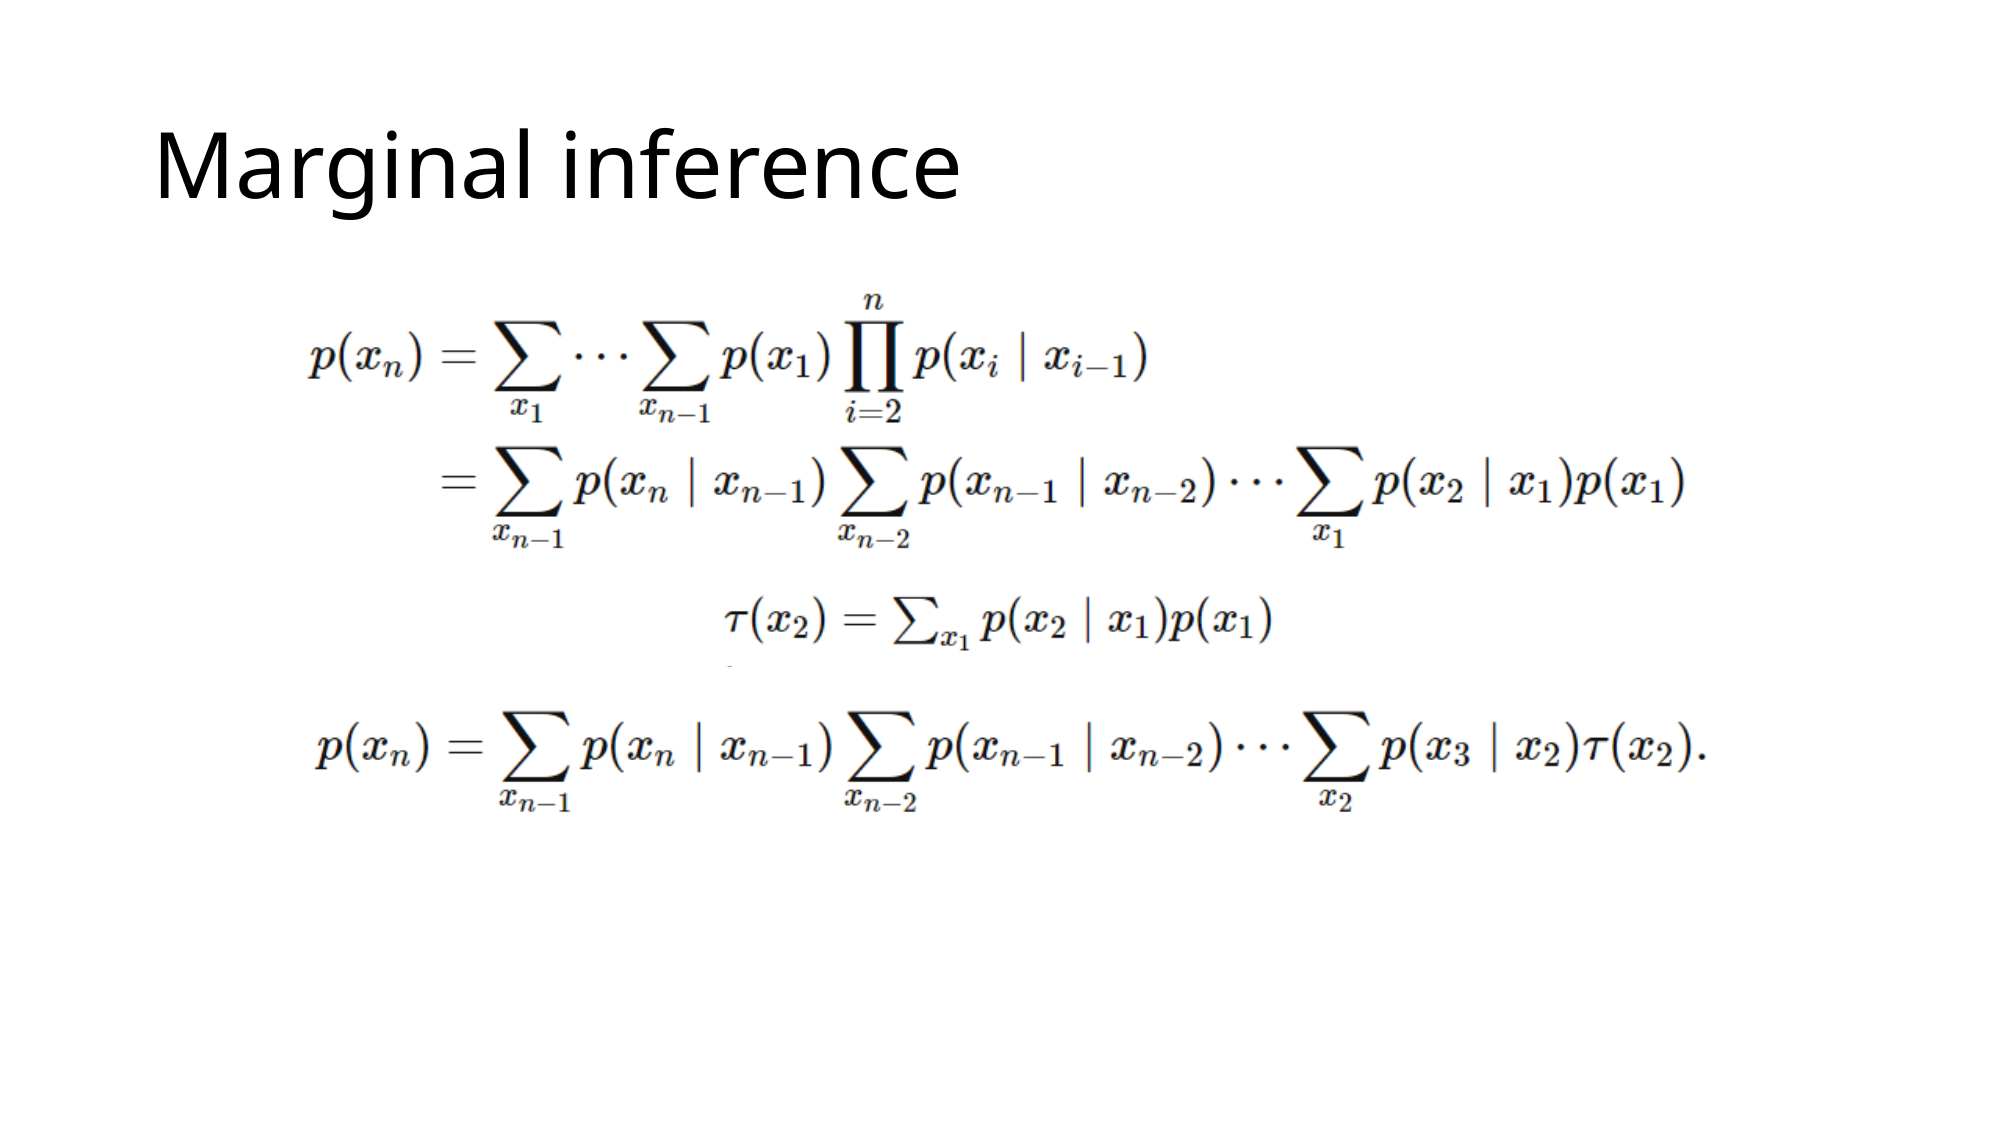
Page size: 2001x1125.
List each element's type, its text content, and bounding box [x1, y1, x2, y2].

title Marginal inference [137, 59, 1863, 278]
picture [275, 277, 1725, 842]
